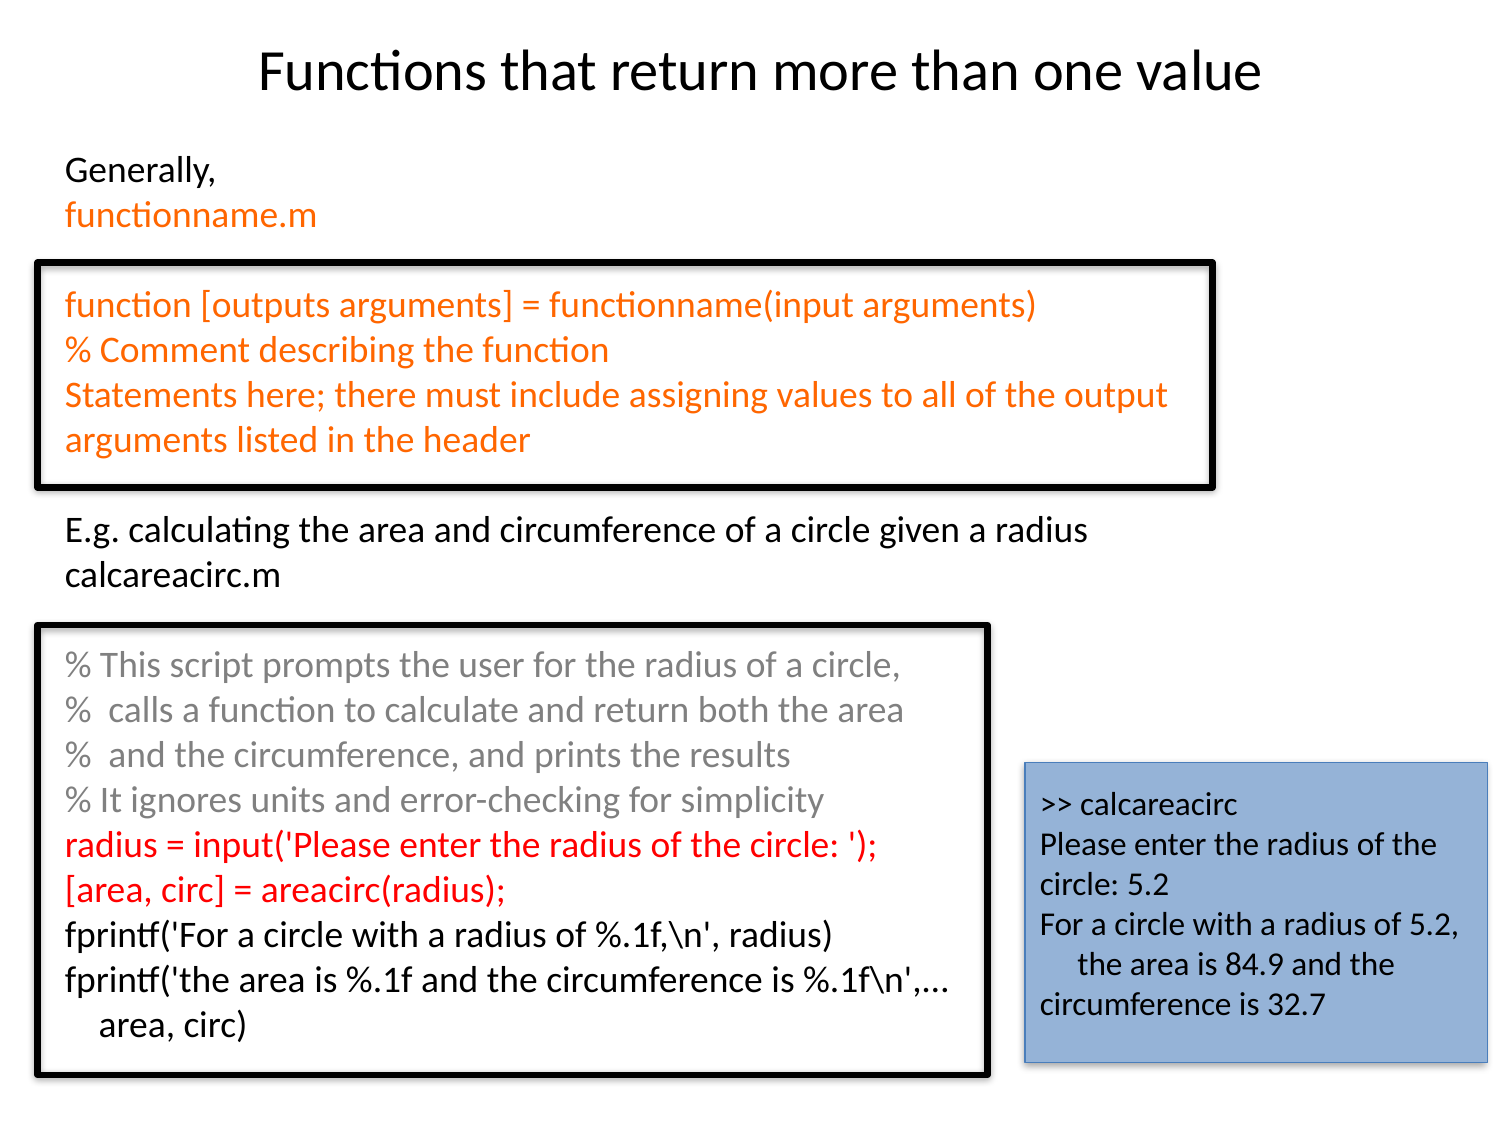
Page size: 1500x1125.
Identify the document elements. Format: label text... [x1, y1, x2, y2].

text_box Generally, functionname.m function [outputs arguments] = functionname(input arguments) % Comment describing the function Statements here; there must include assigning values to all of the output arguments listed in the header E.g. calculating the area and circumference of a circle given a radius calcareacirc.m % This script prompts the user for the radius of a circle, % calls a function to calculate and return both the area % and the circumference, and prints the results % It ignores units and error-checking for simplicity radius = input('Please enter the radius of the circle: '); [area, circ] = areacirc(radius); fprintf('For a circle with a radius of %.1f,\n', radius) fprintf('the area is %.1f and the circumference is %.1f\n',… area, circ) [49, 137, 1238, 1053]
text_box Functions that return more than one value [243, 24, 1279, 110]
text_box [37, 624, 988, 1076]
text_box [1024, 762, 1488, 1063]
text_box >> calcareacirc Please enter the radius of the circle: 5.2 For a circle with a radius of 5.2, the area is 84.9 and the circumference is 32.7 [1025, 774, 1500, 1030]
text_box [37, 262, 1213, 488]
